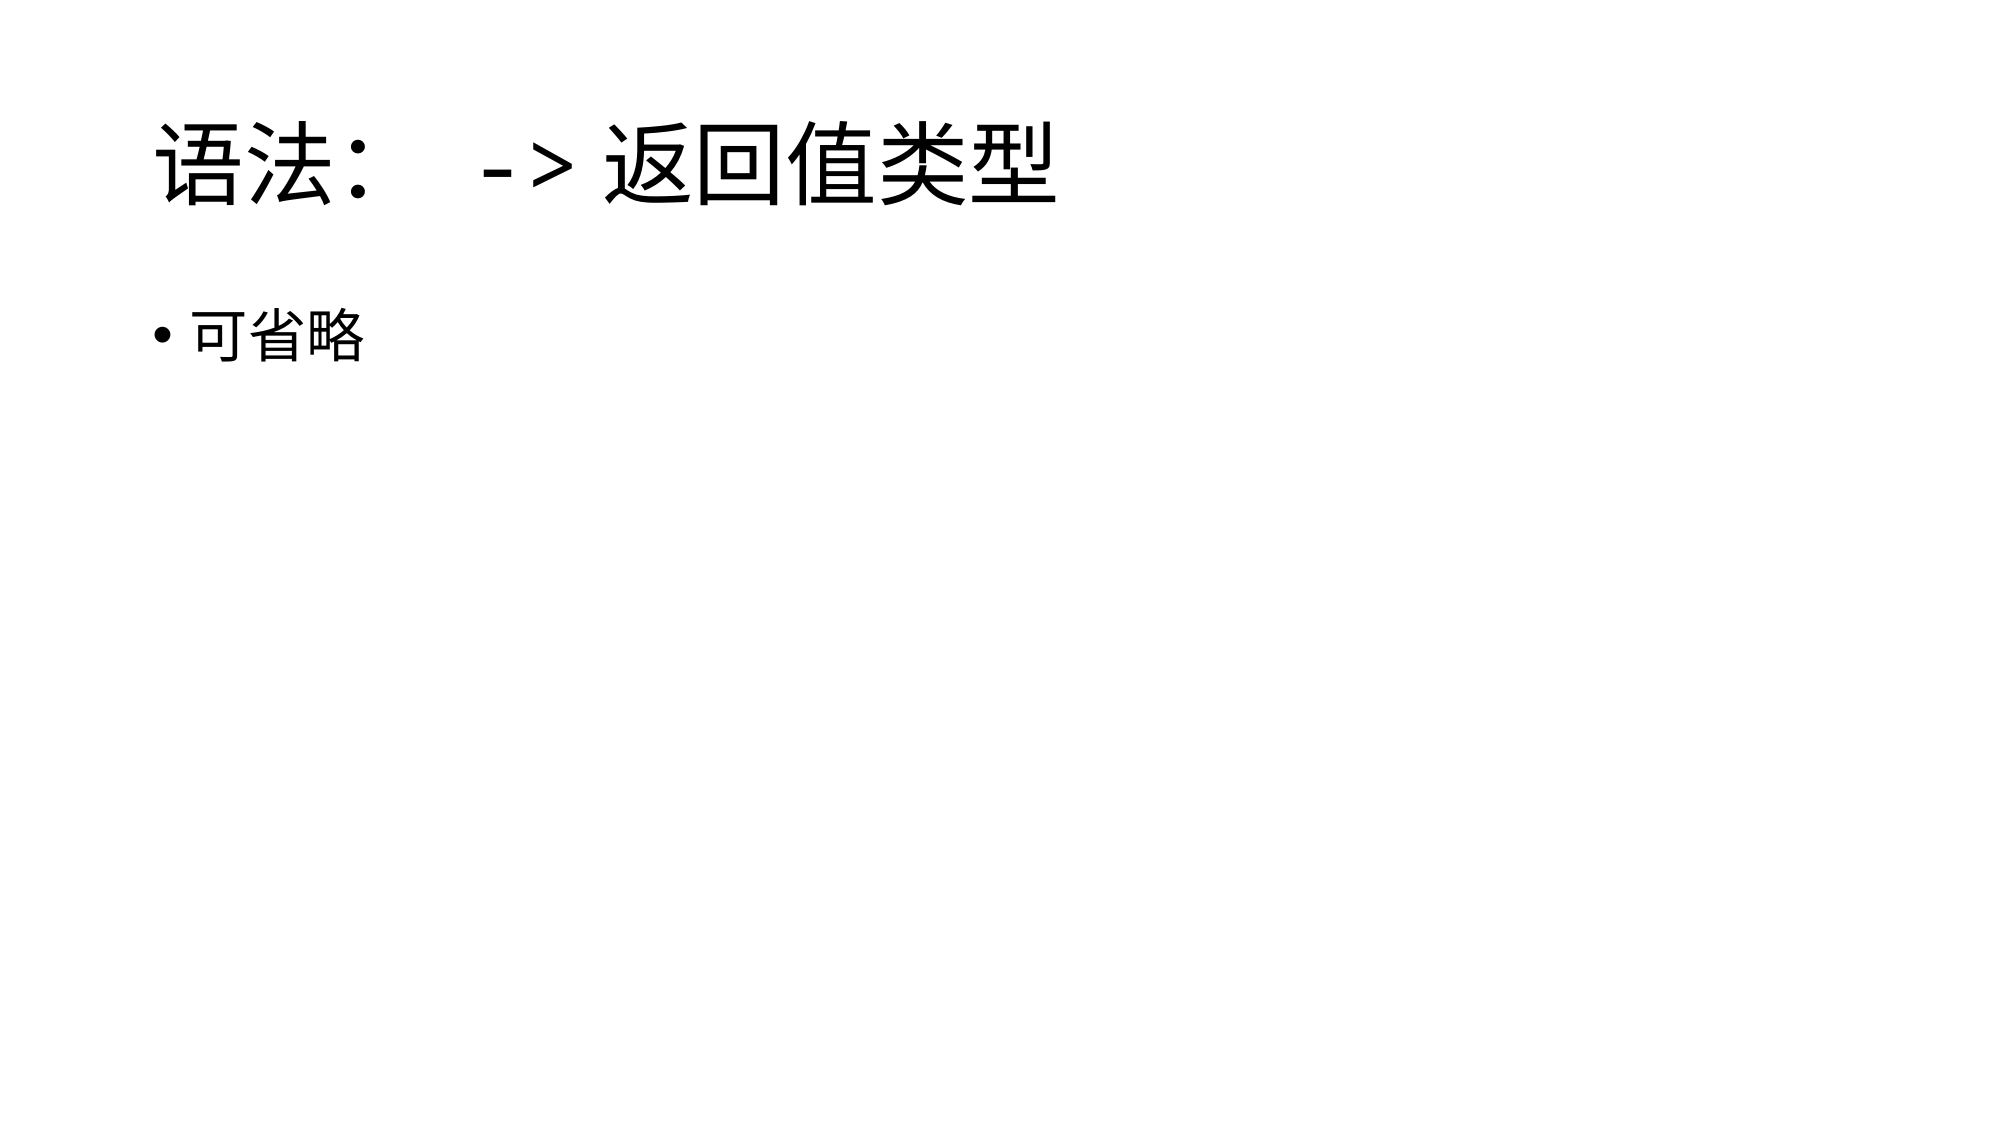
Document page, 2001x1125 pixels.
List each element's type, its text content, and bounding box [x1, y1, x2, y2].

list 可省略 [137, 299, 1863, 1014]
title 语法： ->返回值类型 [137, 59, 1863, 278]
